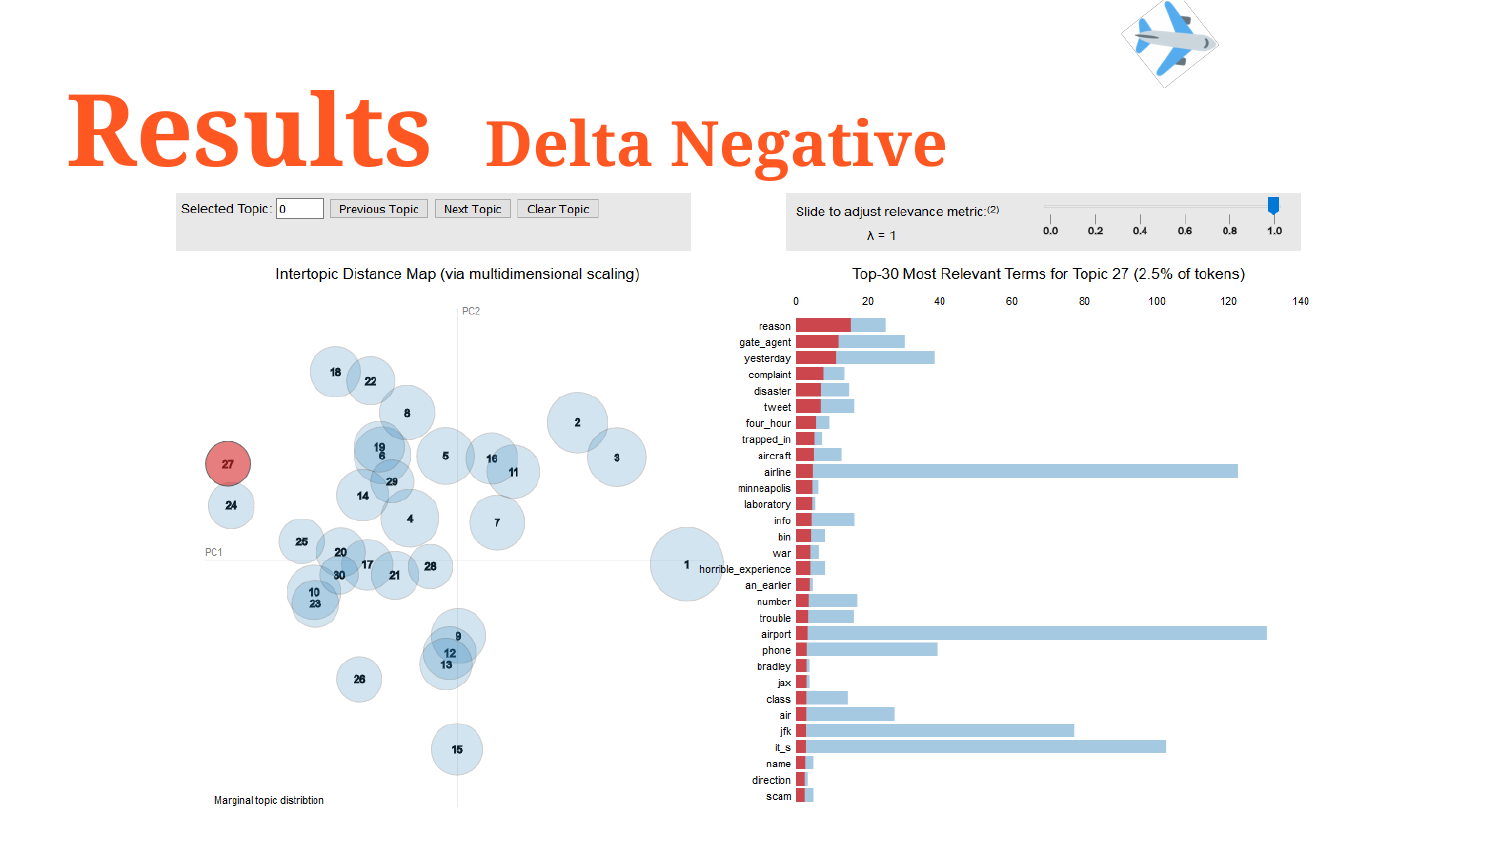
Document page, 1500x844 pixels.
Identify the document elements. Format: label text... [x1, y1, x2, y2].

title Results Delta Negative [51, 51, 1042, 180]
picture [172, 192, 1328, 808]
picture [1122, 0, 1218, 88]
